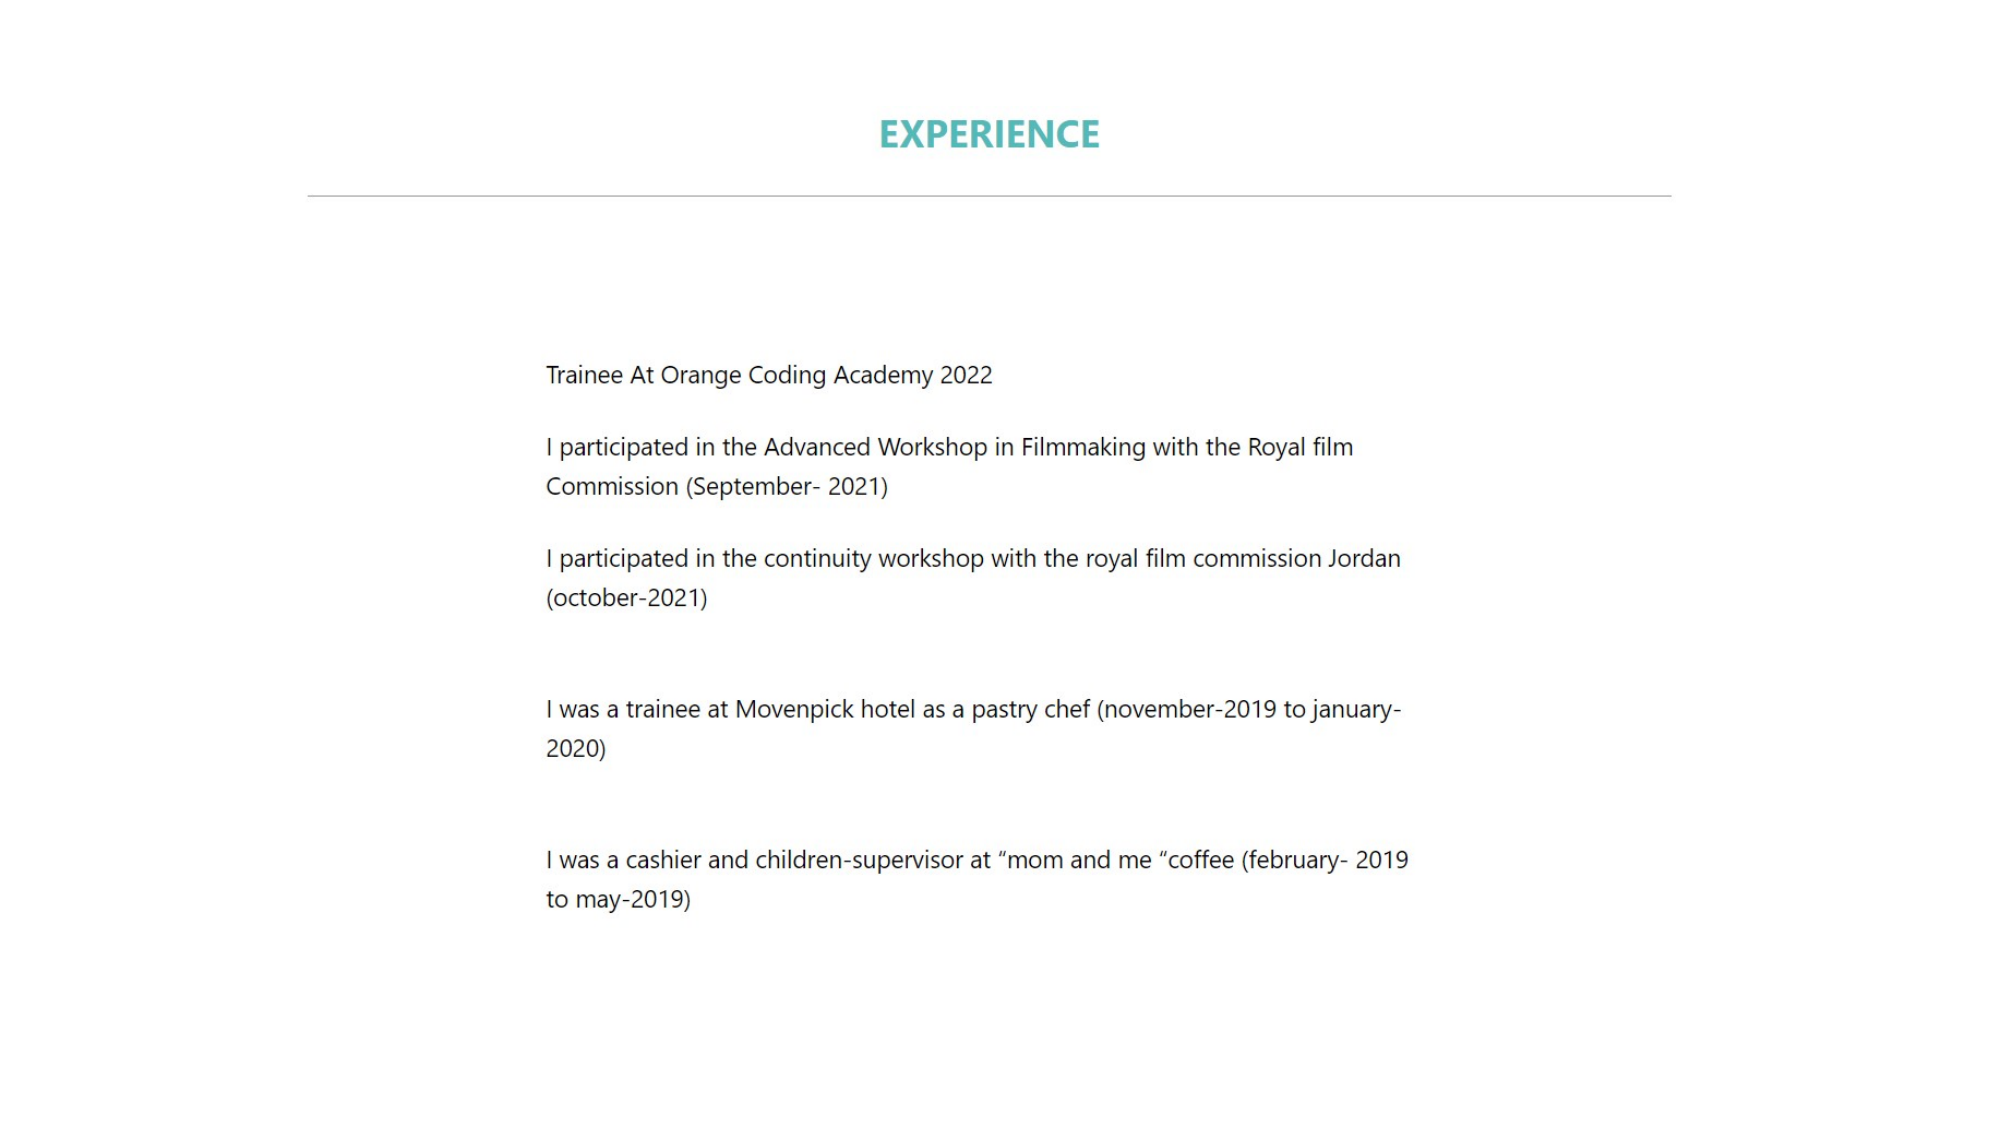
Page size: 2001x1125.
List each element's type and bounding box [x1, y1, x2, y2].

picture [0, 106, 2000, 1019]
